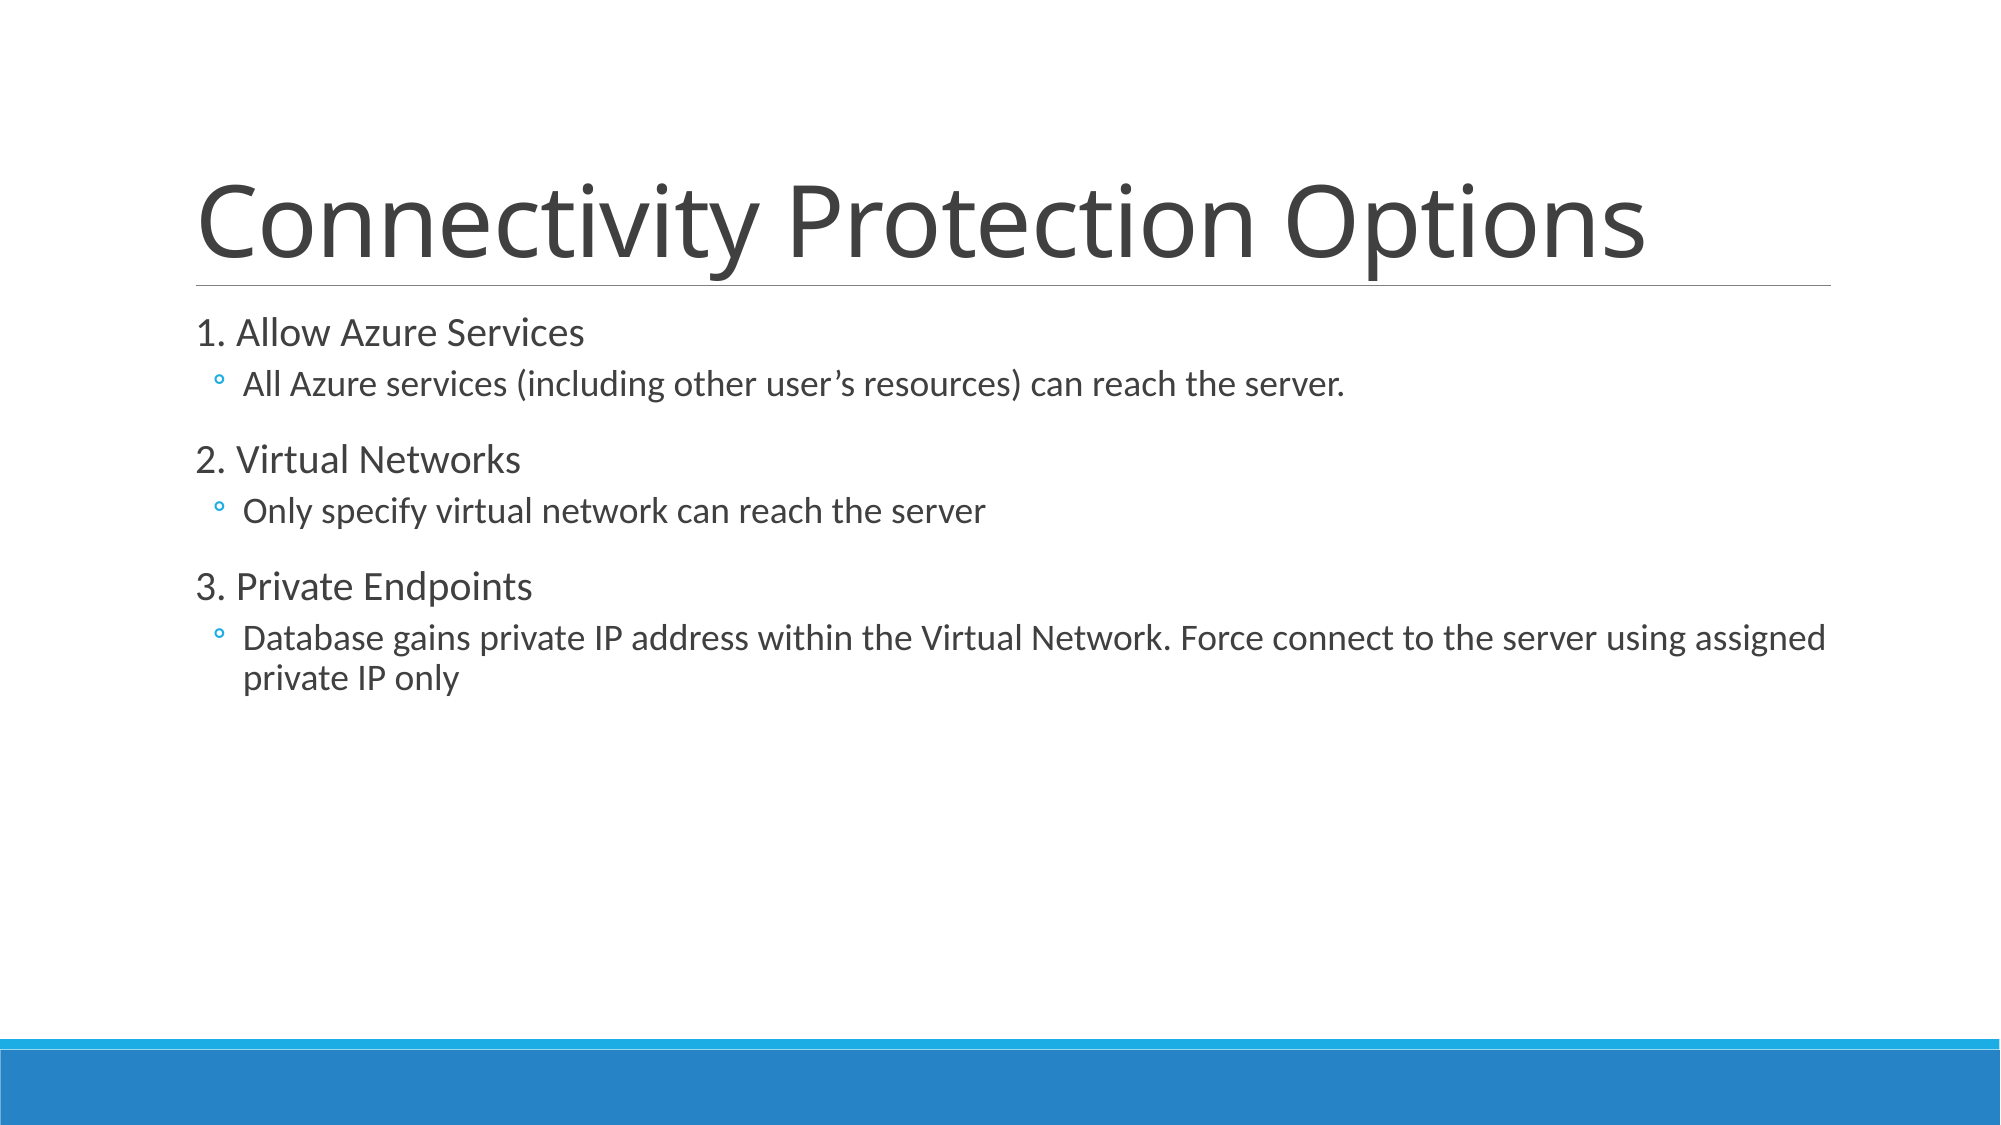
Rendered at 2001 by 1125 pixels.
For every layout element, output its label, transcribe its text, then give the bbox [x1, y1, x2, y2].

list 1. Allow Azure Services All Azure services (including other user’s resources) can reach the server. 2. Virtual Networks Only specify virtual network can reach the server 3. Private Endpoints Database gains private IP address within the Virtual Network. Force connect to the server using assigned private IP only [180, 302, 1830, 963]
title Connectivity Protection Options [180, 47, 1830, 285]
